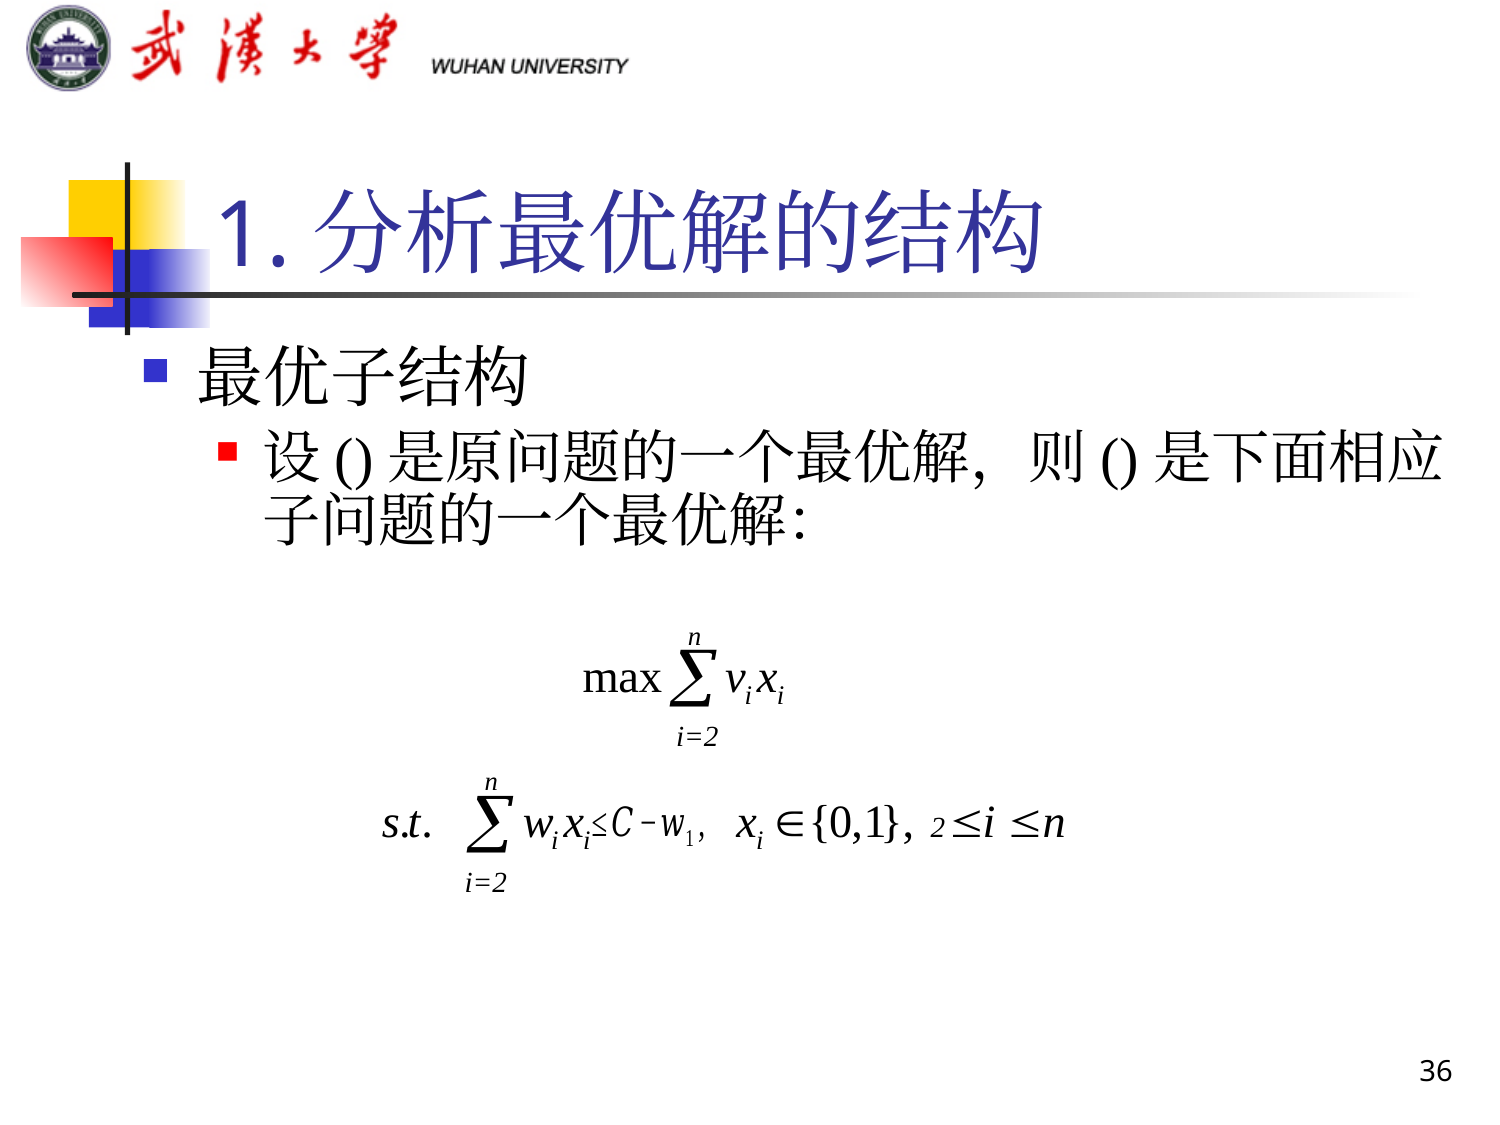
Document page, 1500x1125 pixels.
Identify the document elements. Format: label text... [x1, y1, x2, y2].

picture [0, 0, 643, 93]
slide_number 36 [1155, 1024, 1468, 1100]
text_box 1.分析最优解的结构 [198, 167, 1474, 291]
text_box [373, 614, 1076, 907]
